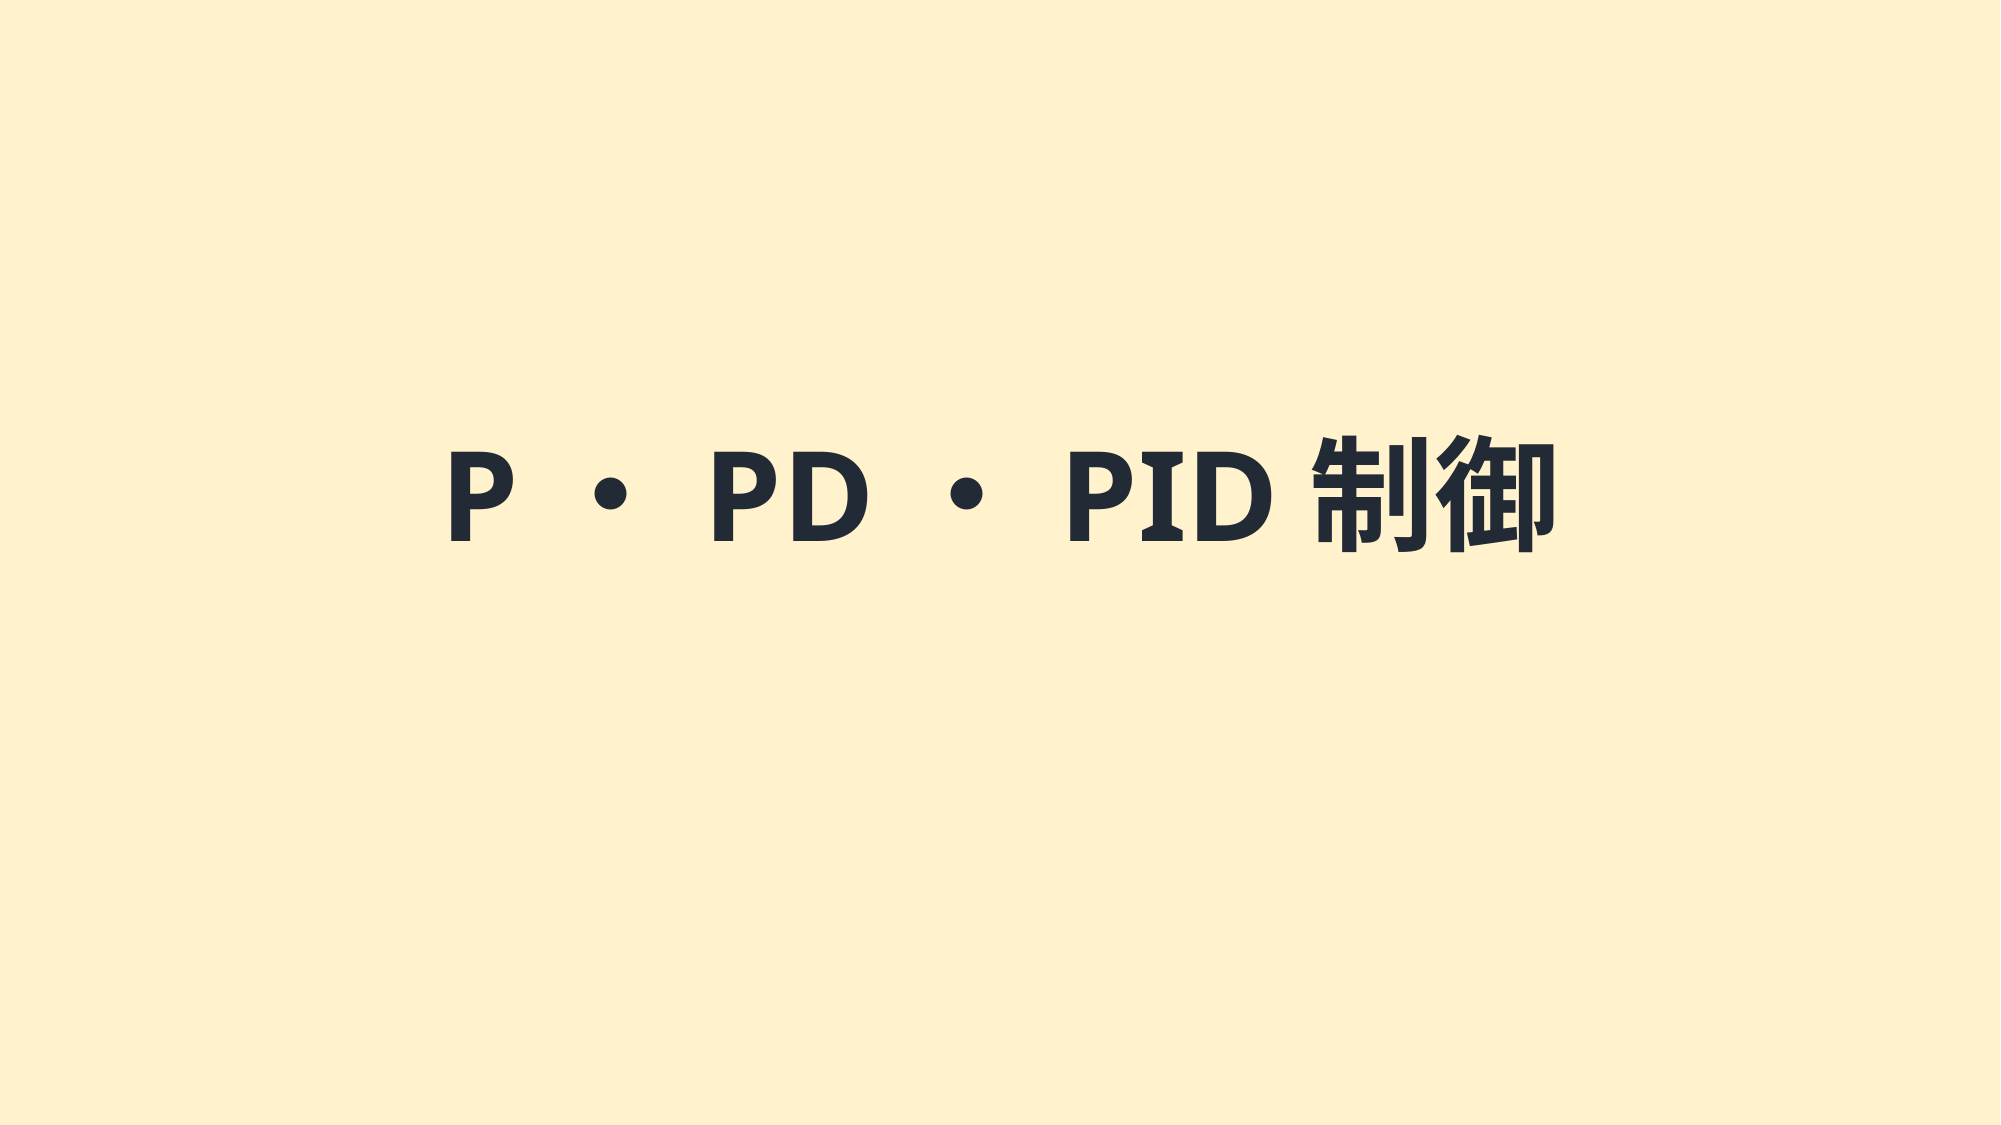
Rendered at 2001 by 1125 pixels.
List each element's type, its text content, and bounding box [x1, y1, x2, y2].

title P・PD・PID制御 [249, 184, 1750, 576]
